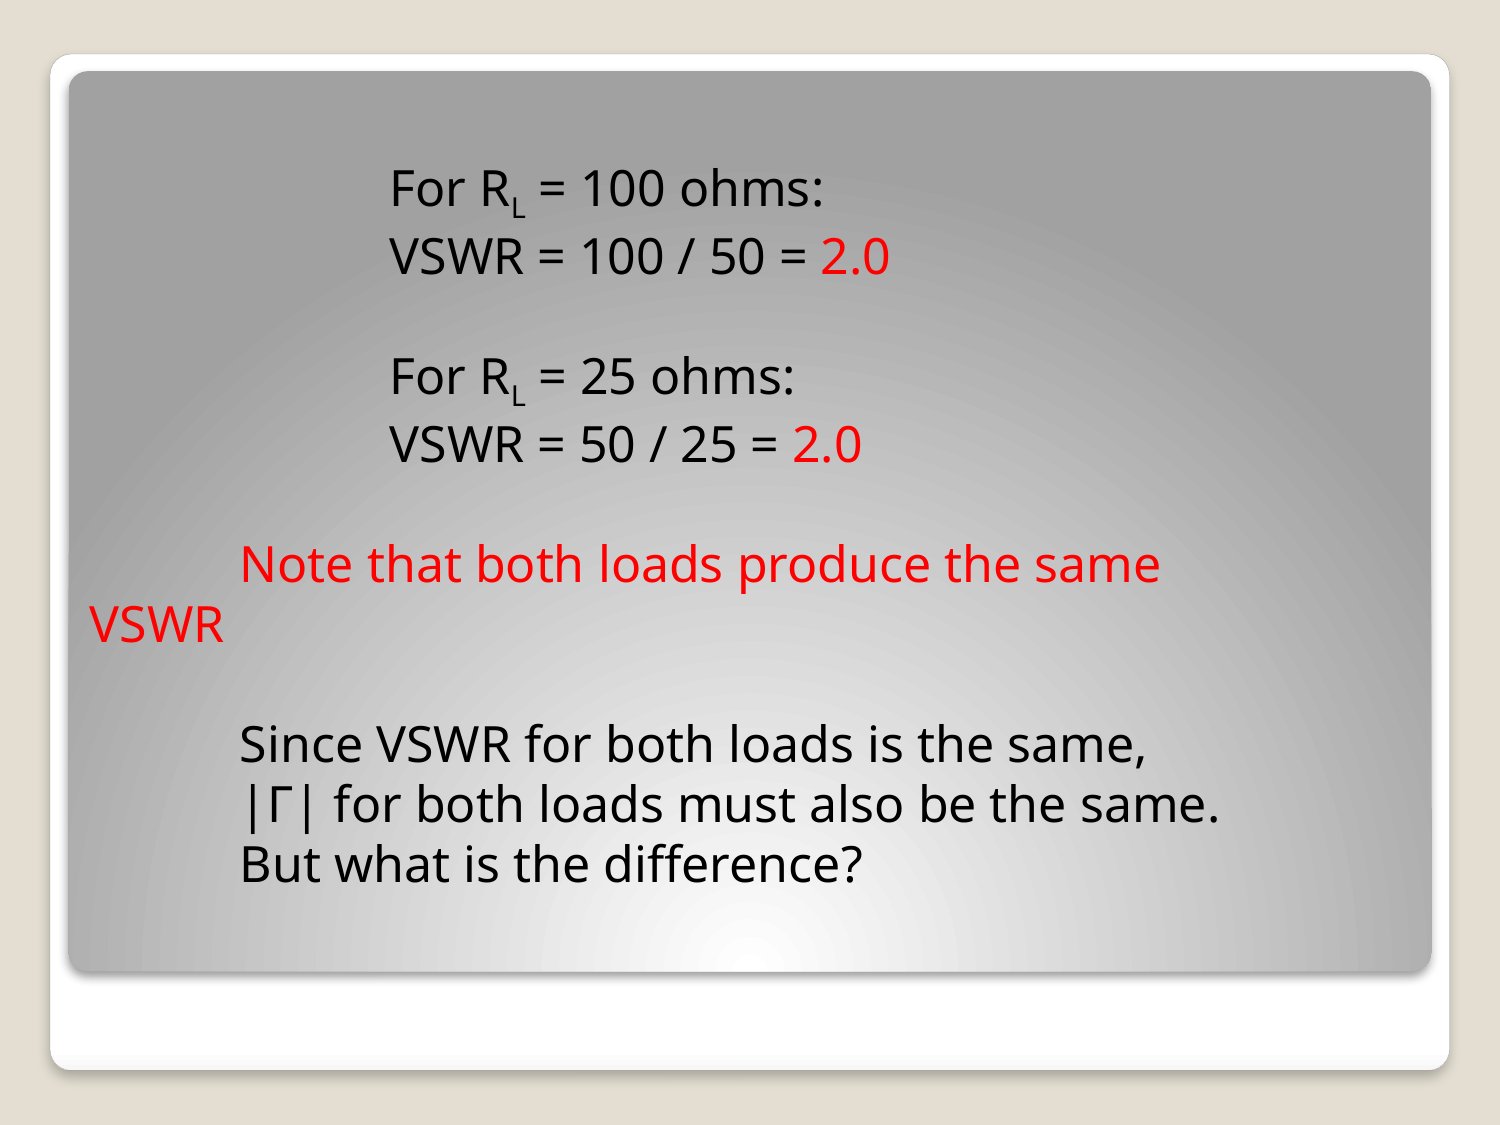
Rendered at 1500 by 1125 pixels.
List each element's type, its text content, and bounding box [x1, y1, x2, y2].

title For RL = 100 ohms: VSWR = 100 / 50 = 2.0 For RL = 25 ohms: VSWR = 50 / 25 = 2.0 Note that both loads produce the same VSWR Since VSWR for both loads is the same, |Γ| for both loads must also be the same. But what is the difference? [75, 787, 1418, 960]
